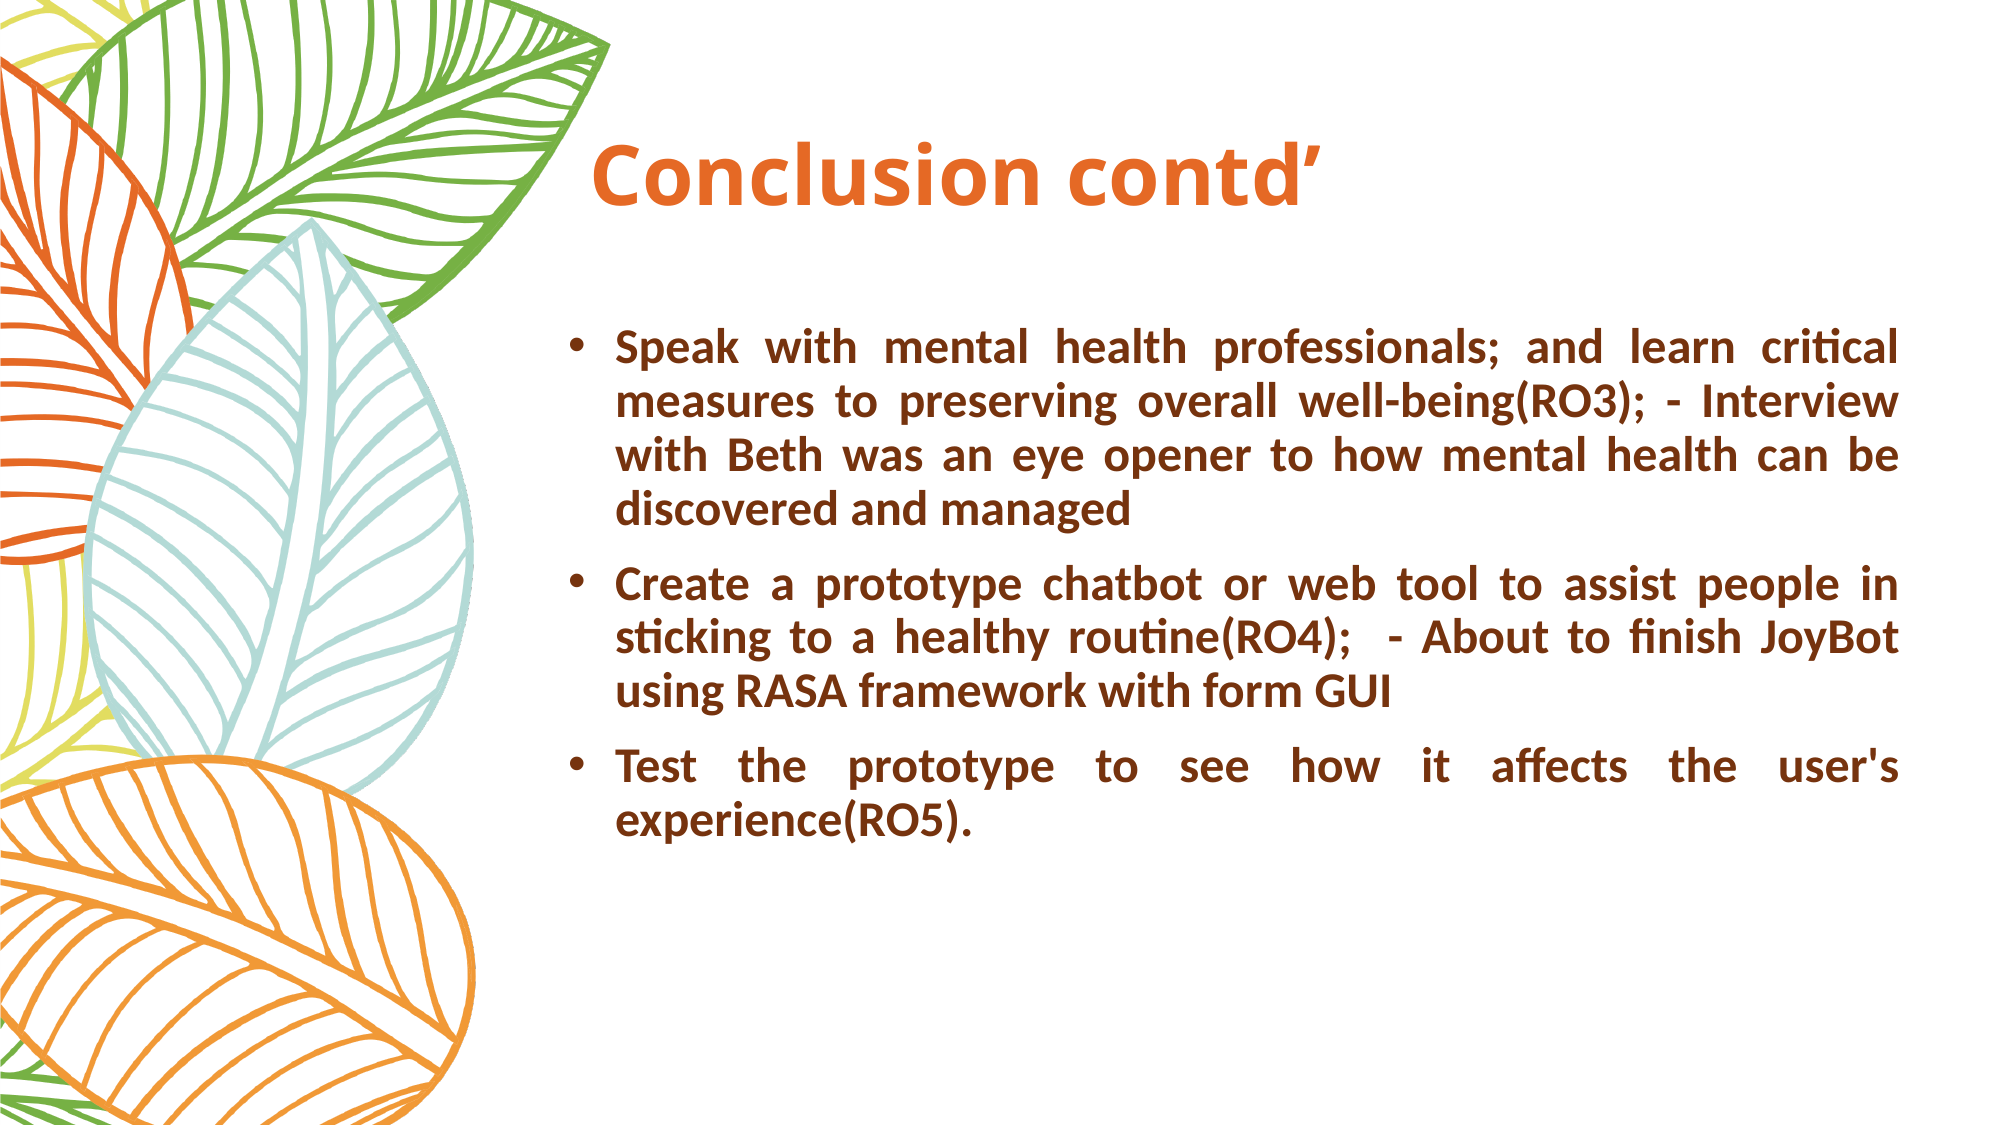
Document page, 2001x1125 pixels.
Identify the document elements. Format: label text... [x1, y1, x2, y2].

title Conclusion contd’ [574, 126, 1916, 261]
picture [0, 0, 611, 1125]
list Speak with mental health professionals; and learn critical measures to preserving overall well-being(RO3); - Interview with Beth was an eye opener to how mental health can be discovered and managed Create a prototype chatbot or web tool to assist people in sticking to a healthy routine(RO4); - About to finish JoyBot using RASA framework with form GUI Test the prototype to see how it affects the user's experience(RO5). [553, 312, 1916, 1064]
